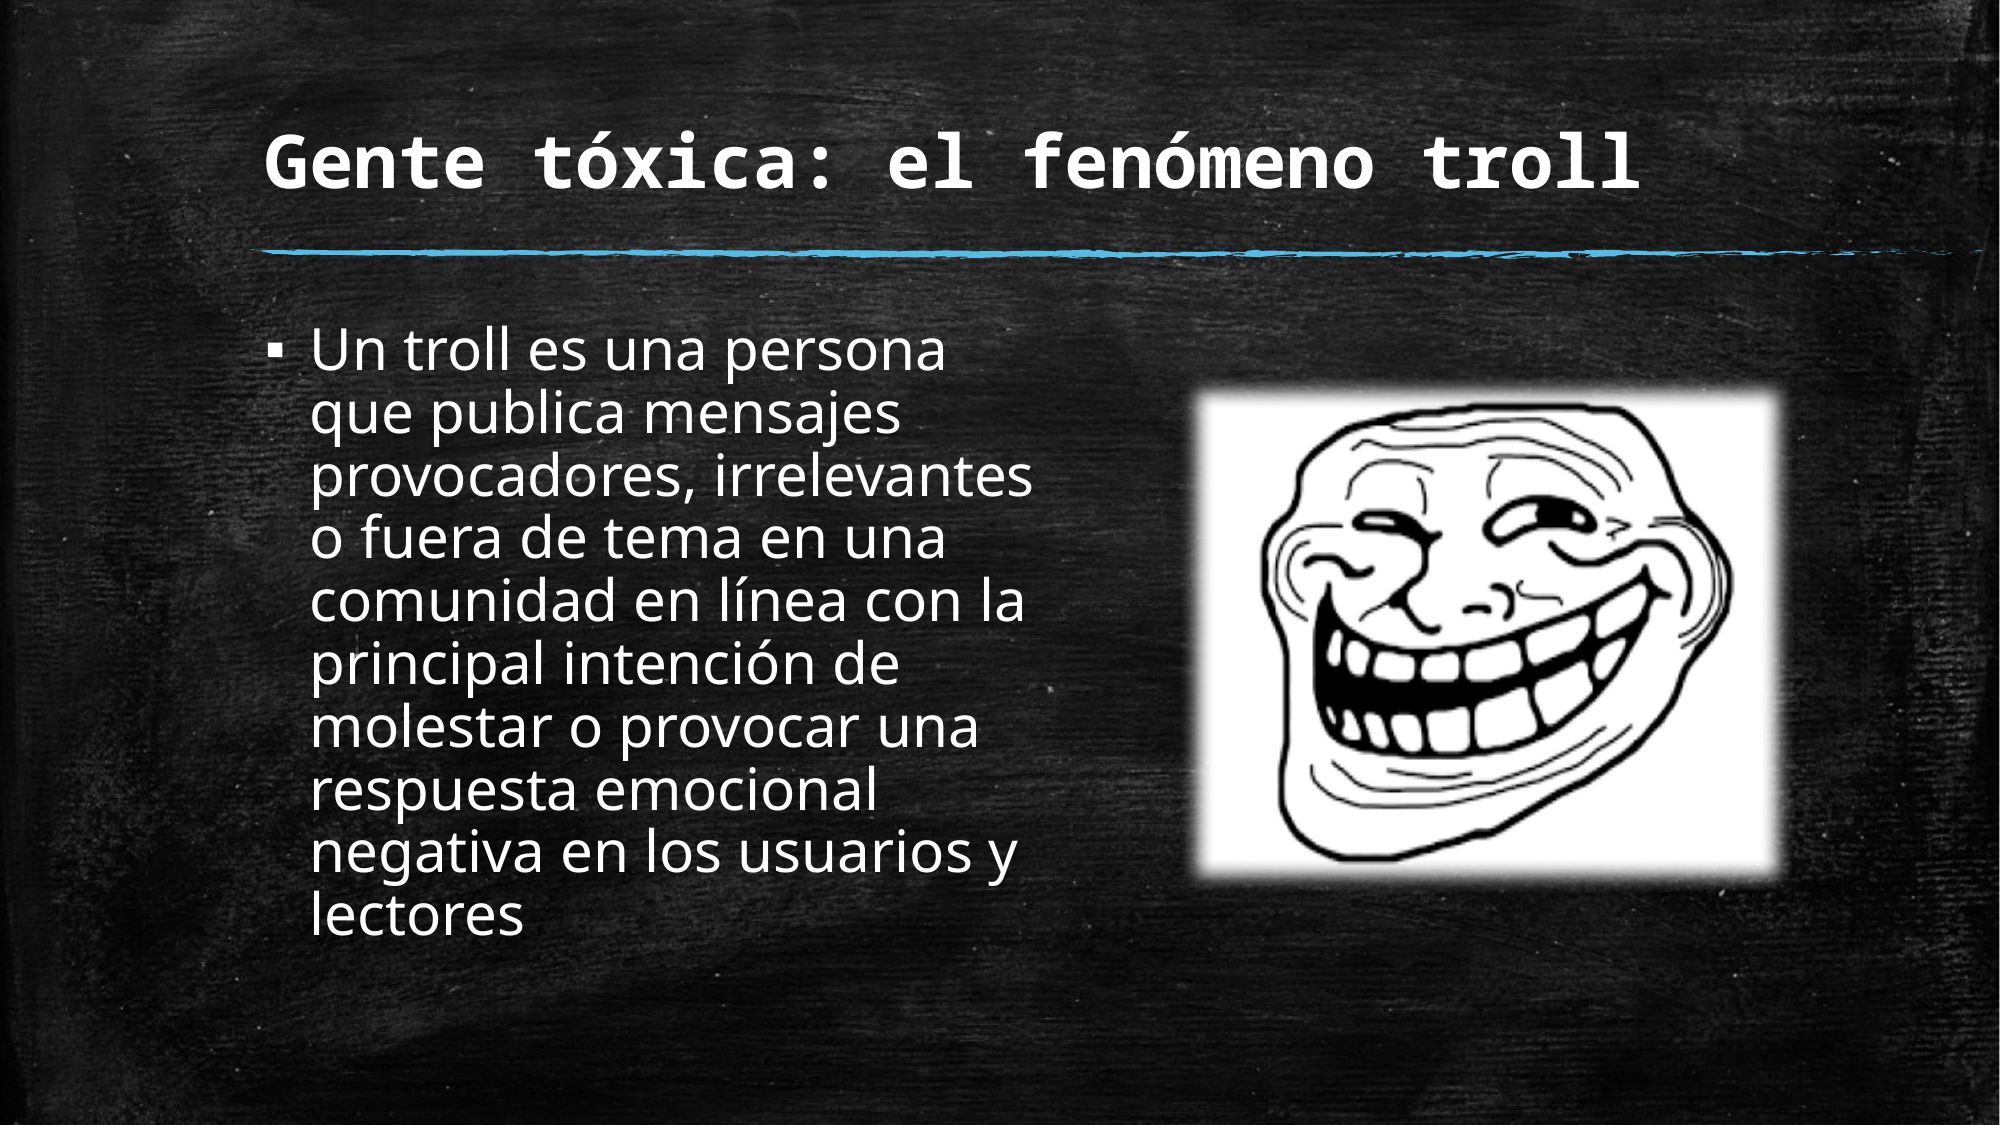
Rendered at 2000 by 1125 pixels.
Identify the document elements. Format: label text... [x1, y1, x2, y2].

list Un troll es una persona que publica mensajes provocadores, irrelevantes o fuera de tema en una comunidad en línea con la principal intención de molestar o provocar una respuesta emocional negativa en los usuarios y lectores [249, 312, 1071, 1013]
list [1178, 373, 1796, 894]
title Gente tóxica: el fenómeno troll [249, 45, 1750, 213]
